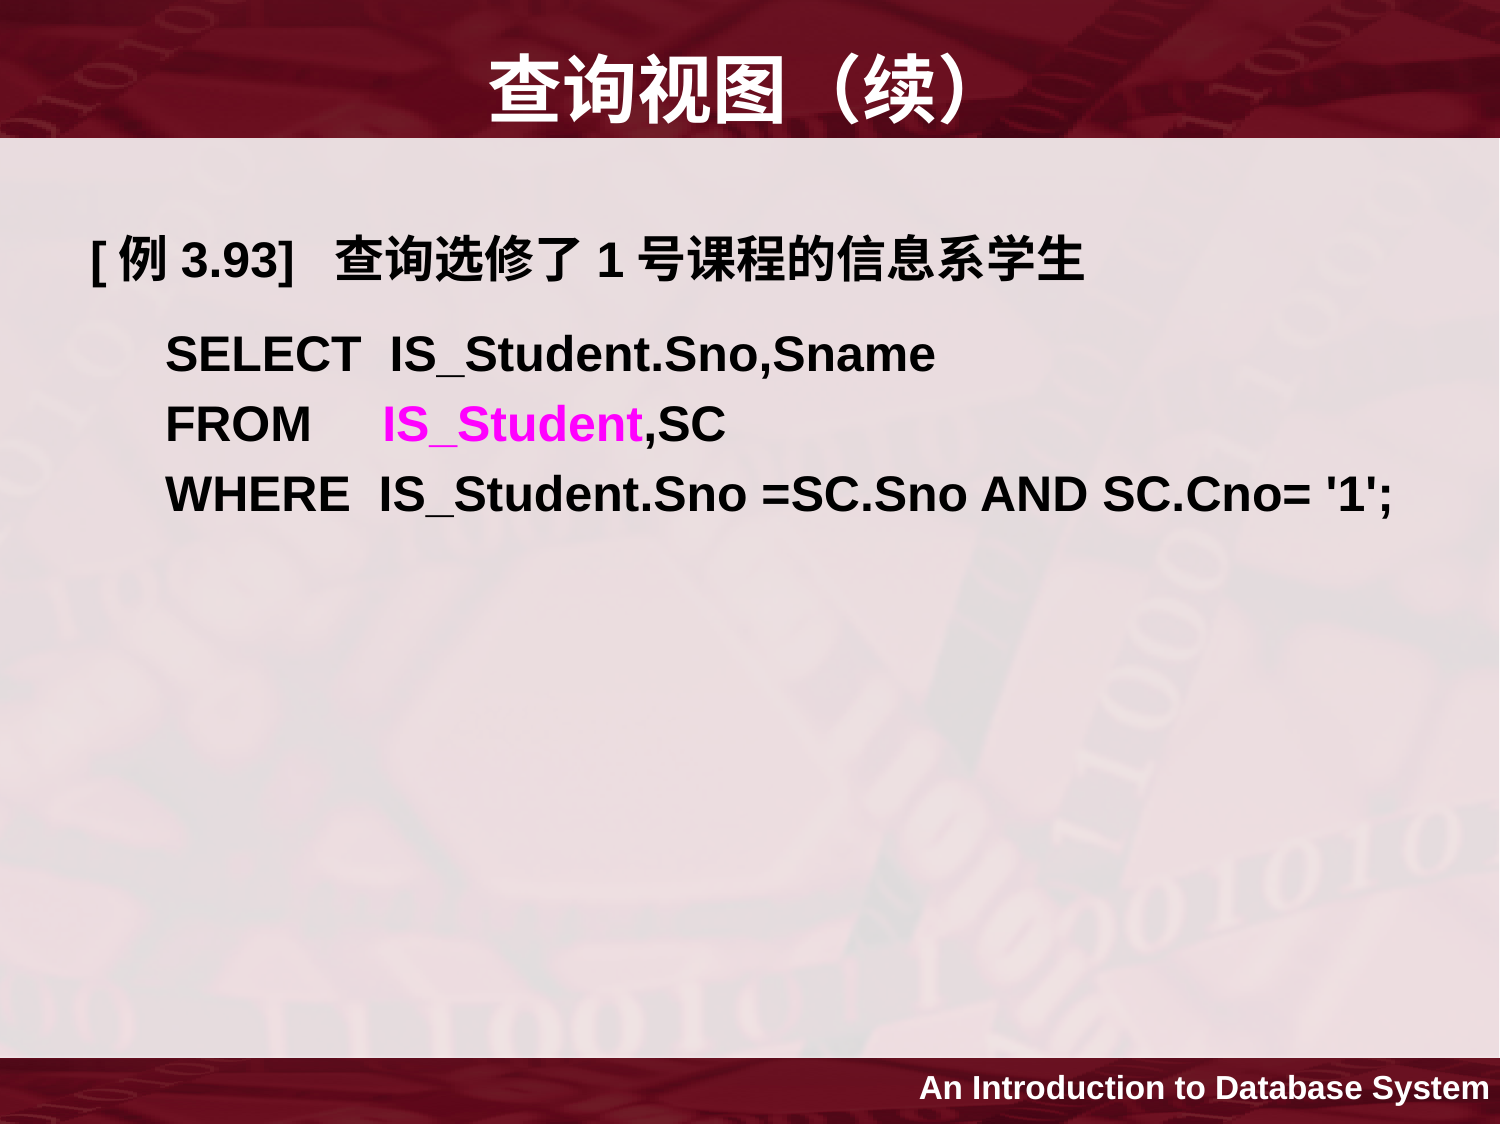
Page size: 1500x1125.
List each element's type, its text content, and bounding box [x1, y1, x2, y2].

picture [0, 0, 1500, 1124]
list [例3.93] 查询选修了1号课程的信息系学生 SELECT IS_Student.Sno,Sname FROM IS_Student,SC WHERE IS_Student.Sno =SC.Sno AND SC.Cno= '1'; [74, 219, 1448, 1017]
title 查询视图（续） [74, 0, 1426, 181]
